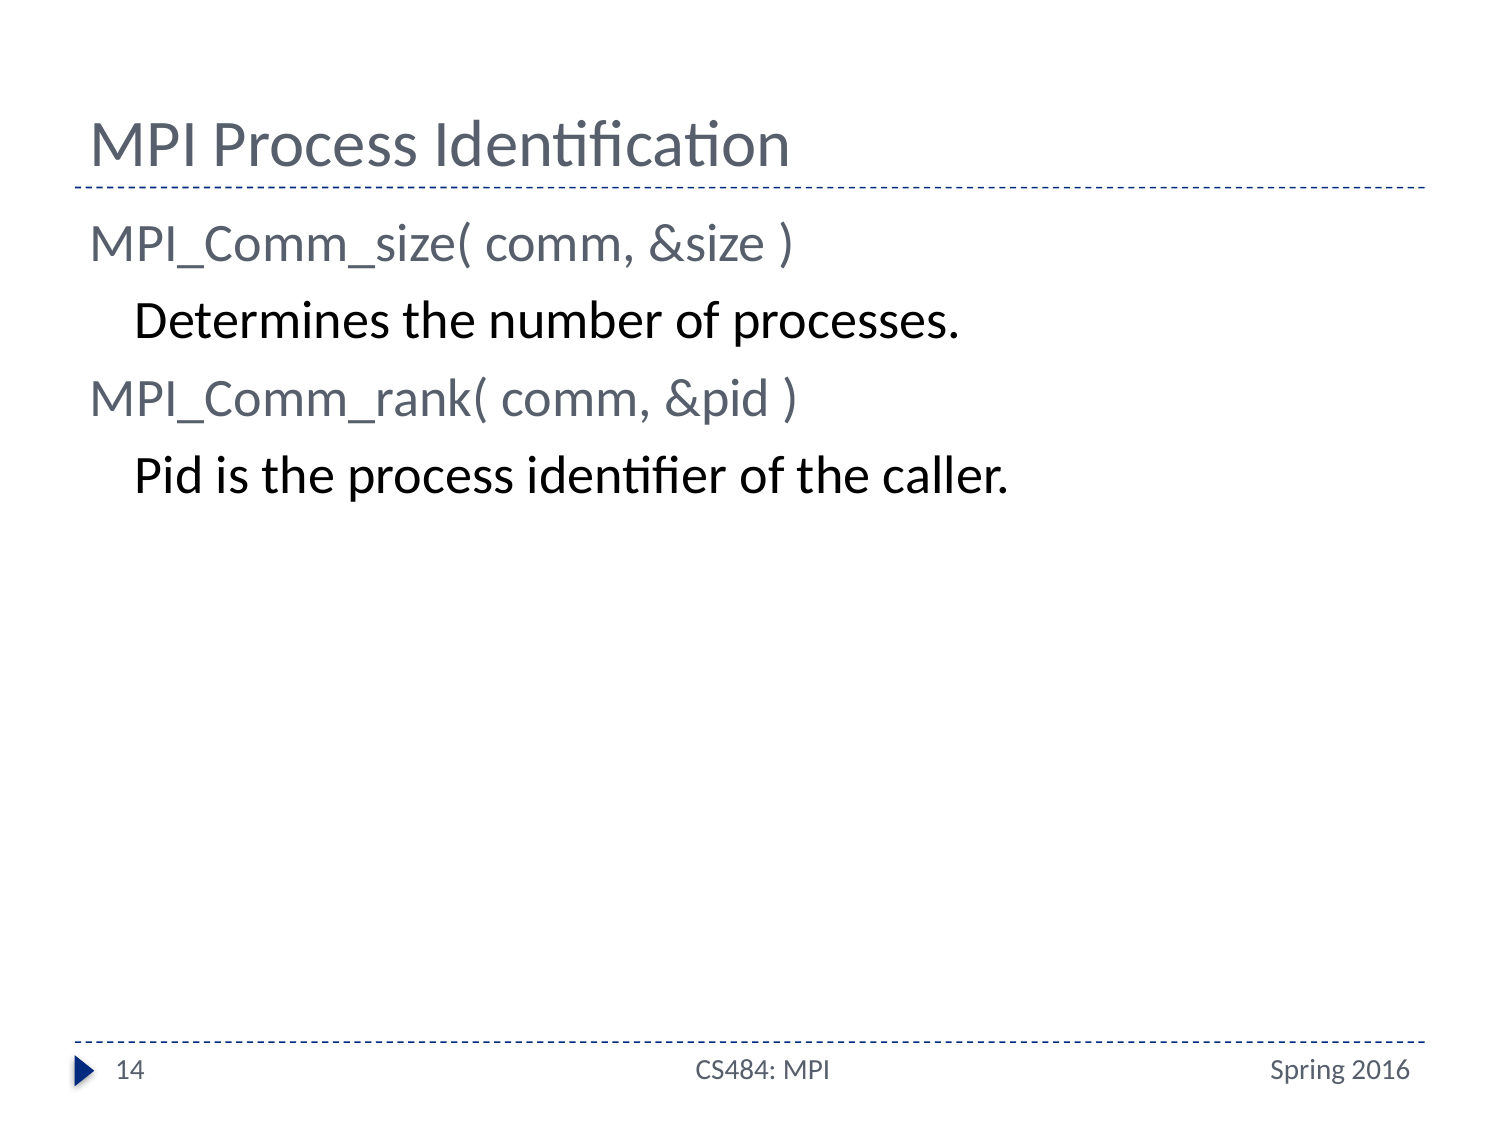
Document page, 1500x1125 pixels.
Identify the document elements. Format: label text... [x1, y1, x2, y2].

list MPI_Comm_size( comm, &size ) Determines the number of processes. MPI_Comm_rank( comm, &pid ) Pid is the process identifier of the caller. [75, 200, 1425, 1006]
footer CS484: MPI [475, 1042, 1051, 1103]
slide_number 14 [100, 1042, 426, 1103]
title MPI Process Identification [75, 24, 1425, 188]
slide_number Spring 2016 [1051, 1042, 1426, 1103]
